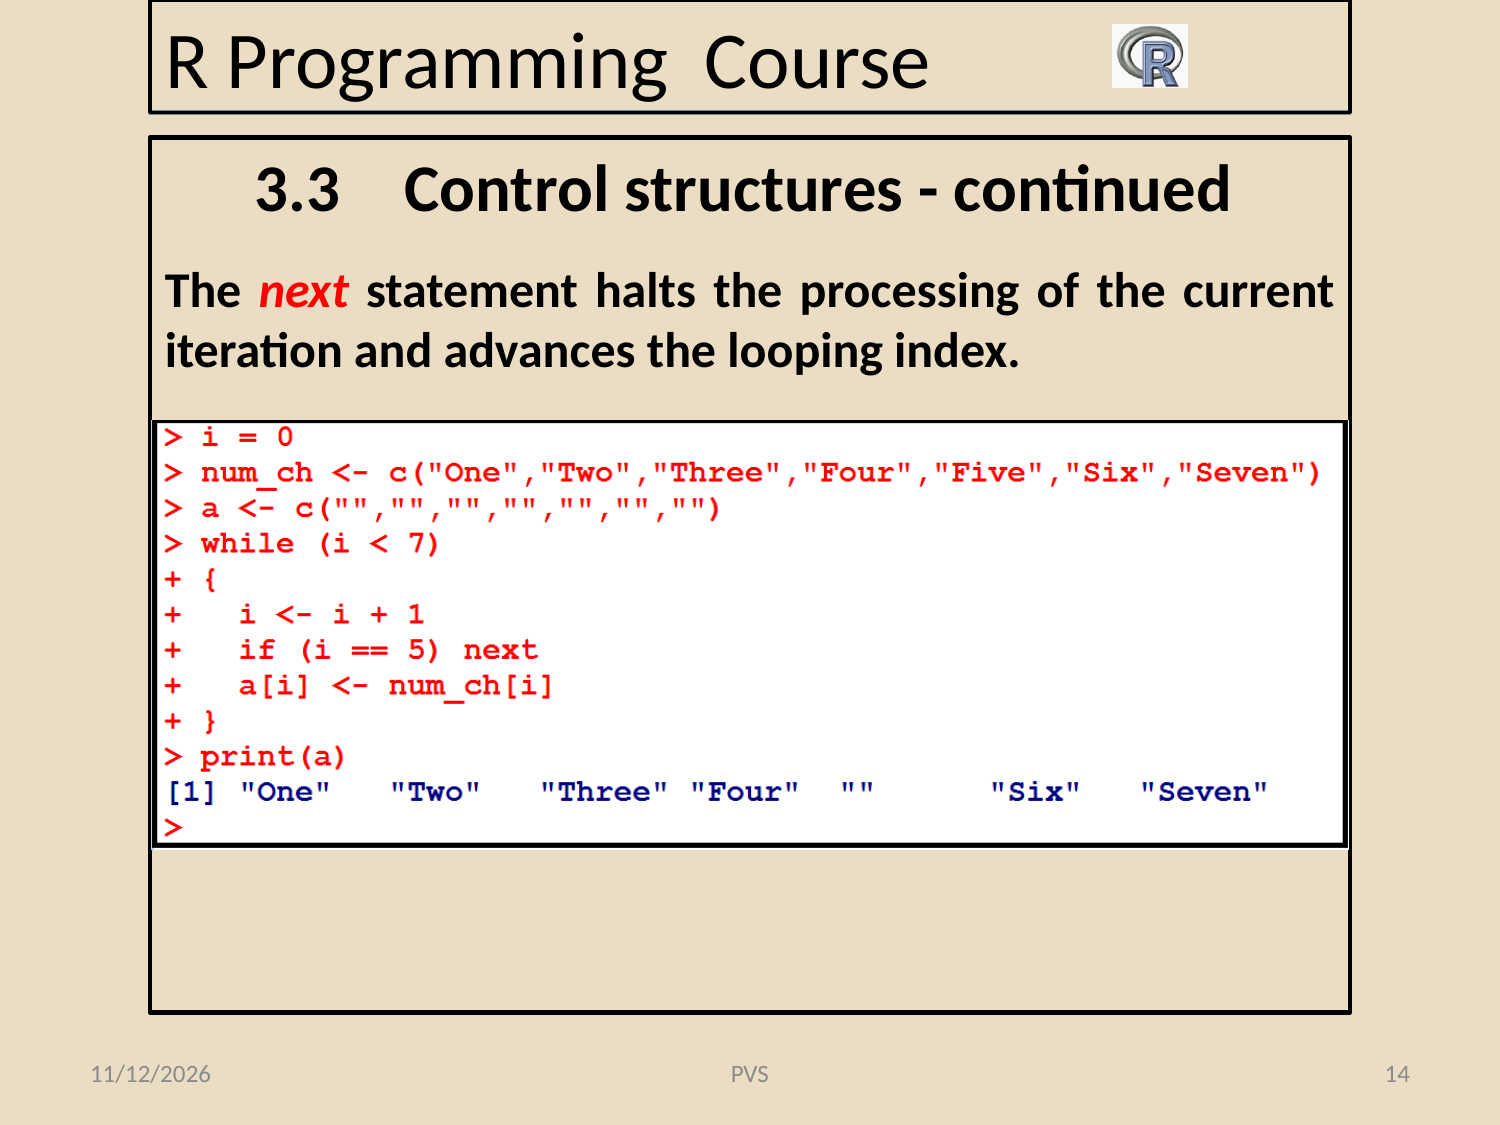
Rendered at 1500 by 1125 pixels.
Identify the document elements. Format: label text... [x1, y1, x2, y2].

picture [150, 420, 1350, 851]
text_box The next statement halts the processing of the current iteration and advances the looping index. [149, 249, 1350, 385]
slide_number 14 [1074, 1042, 1425, 1103]
text_box 3.3 Control structures - continued [149, 137, 1338, 233]
text_box [148, 135, 1352, 422]
title R Programming Course [150, 0, 1350, 113]
text_box [148, 856, 1352, 1015]
footer PVS [512, 1042, 988, 1103]
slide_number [75, 1042, 425, 1103]
